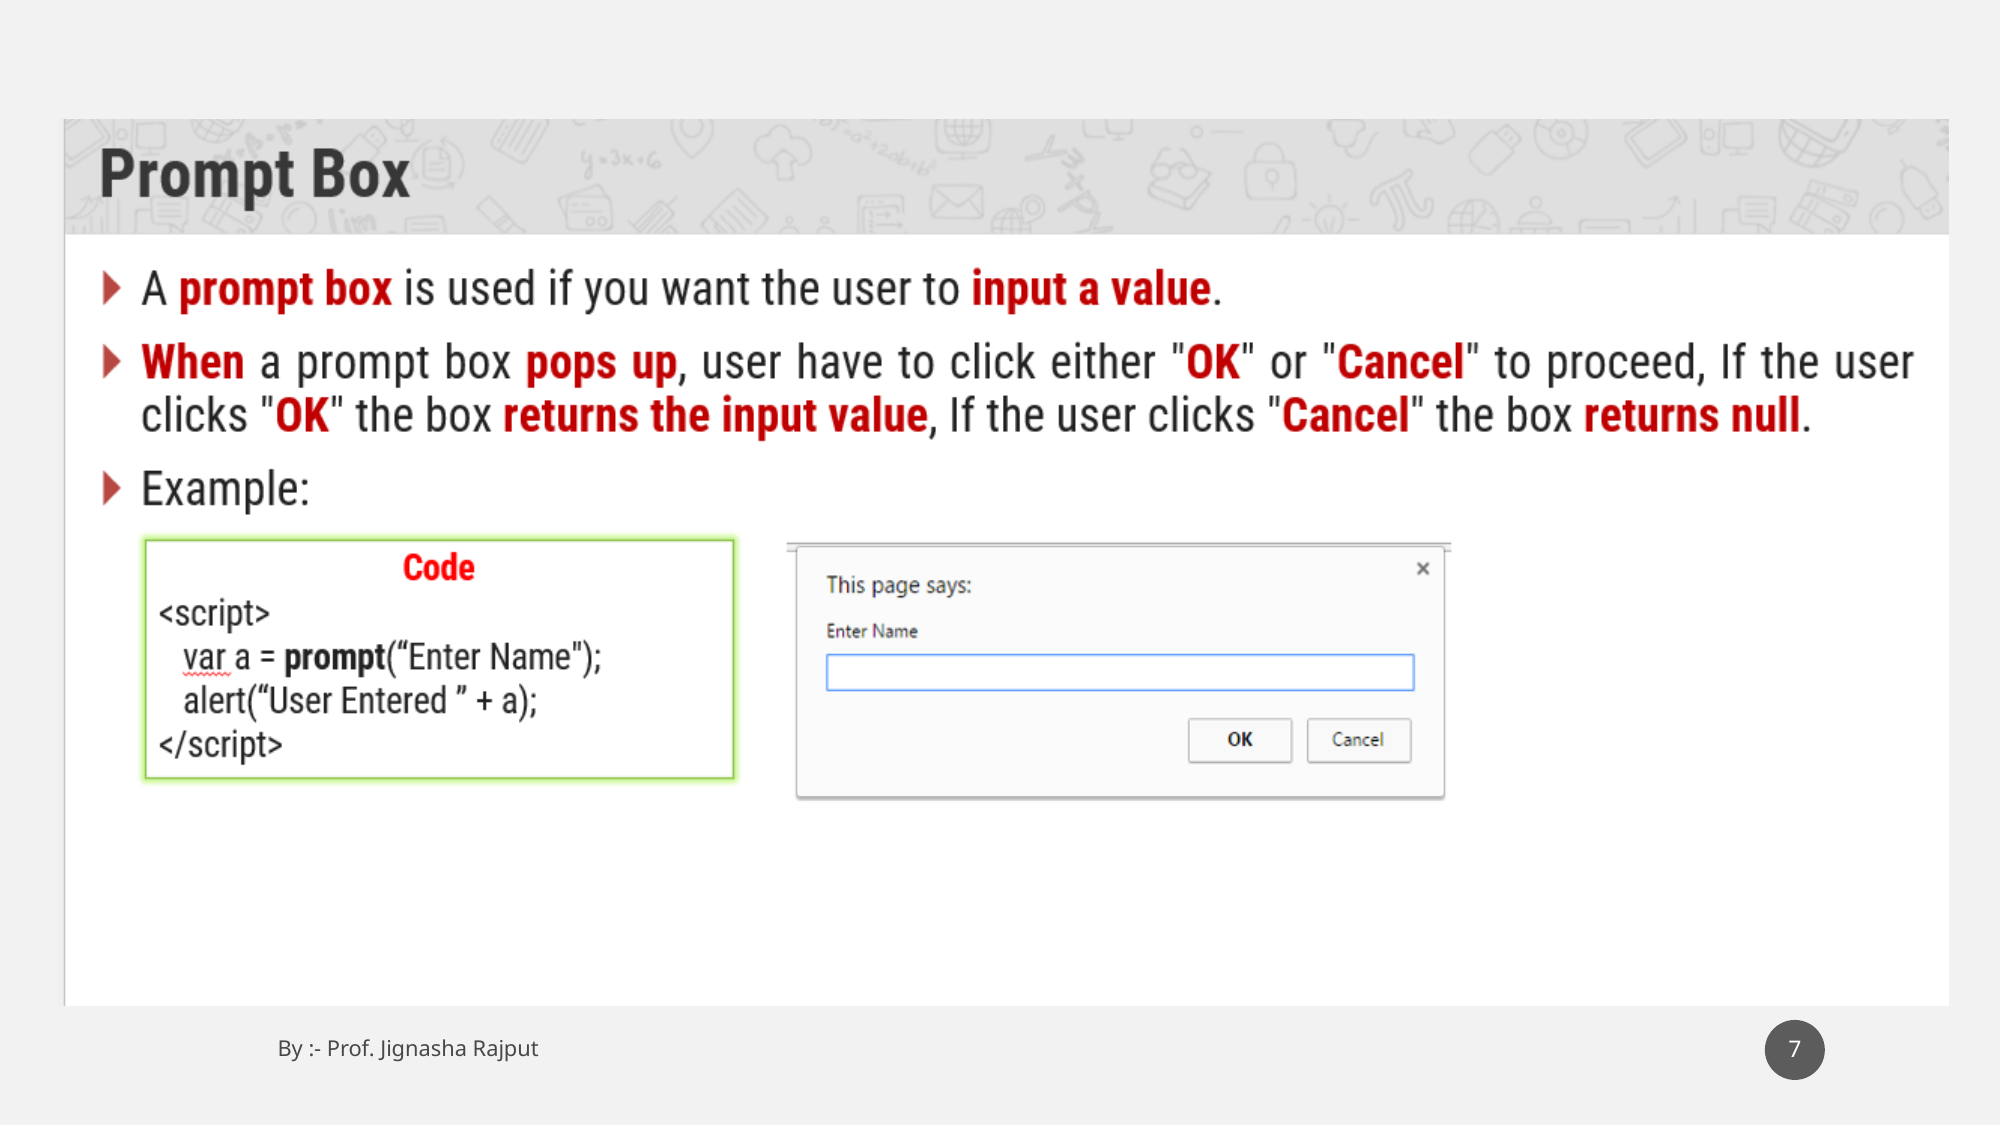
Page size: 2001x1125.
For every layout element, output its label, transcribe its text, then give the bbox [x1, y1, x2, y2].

picture [58, 119, 1949, 1006]
slide_number 7 [1764, 1019, 1825, 1080]
footer By :- Prof. Jignasha Rajput [262, 1023, 1231, 1076]
